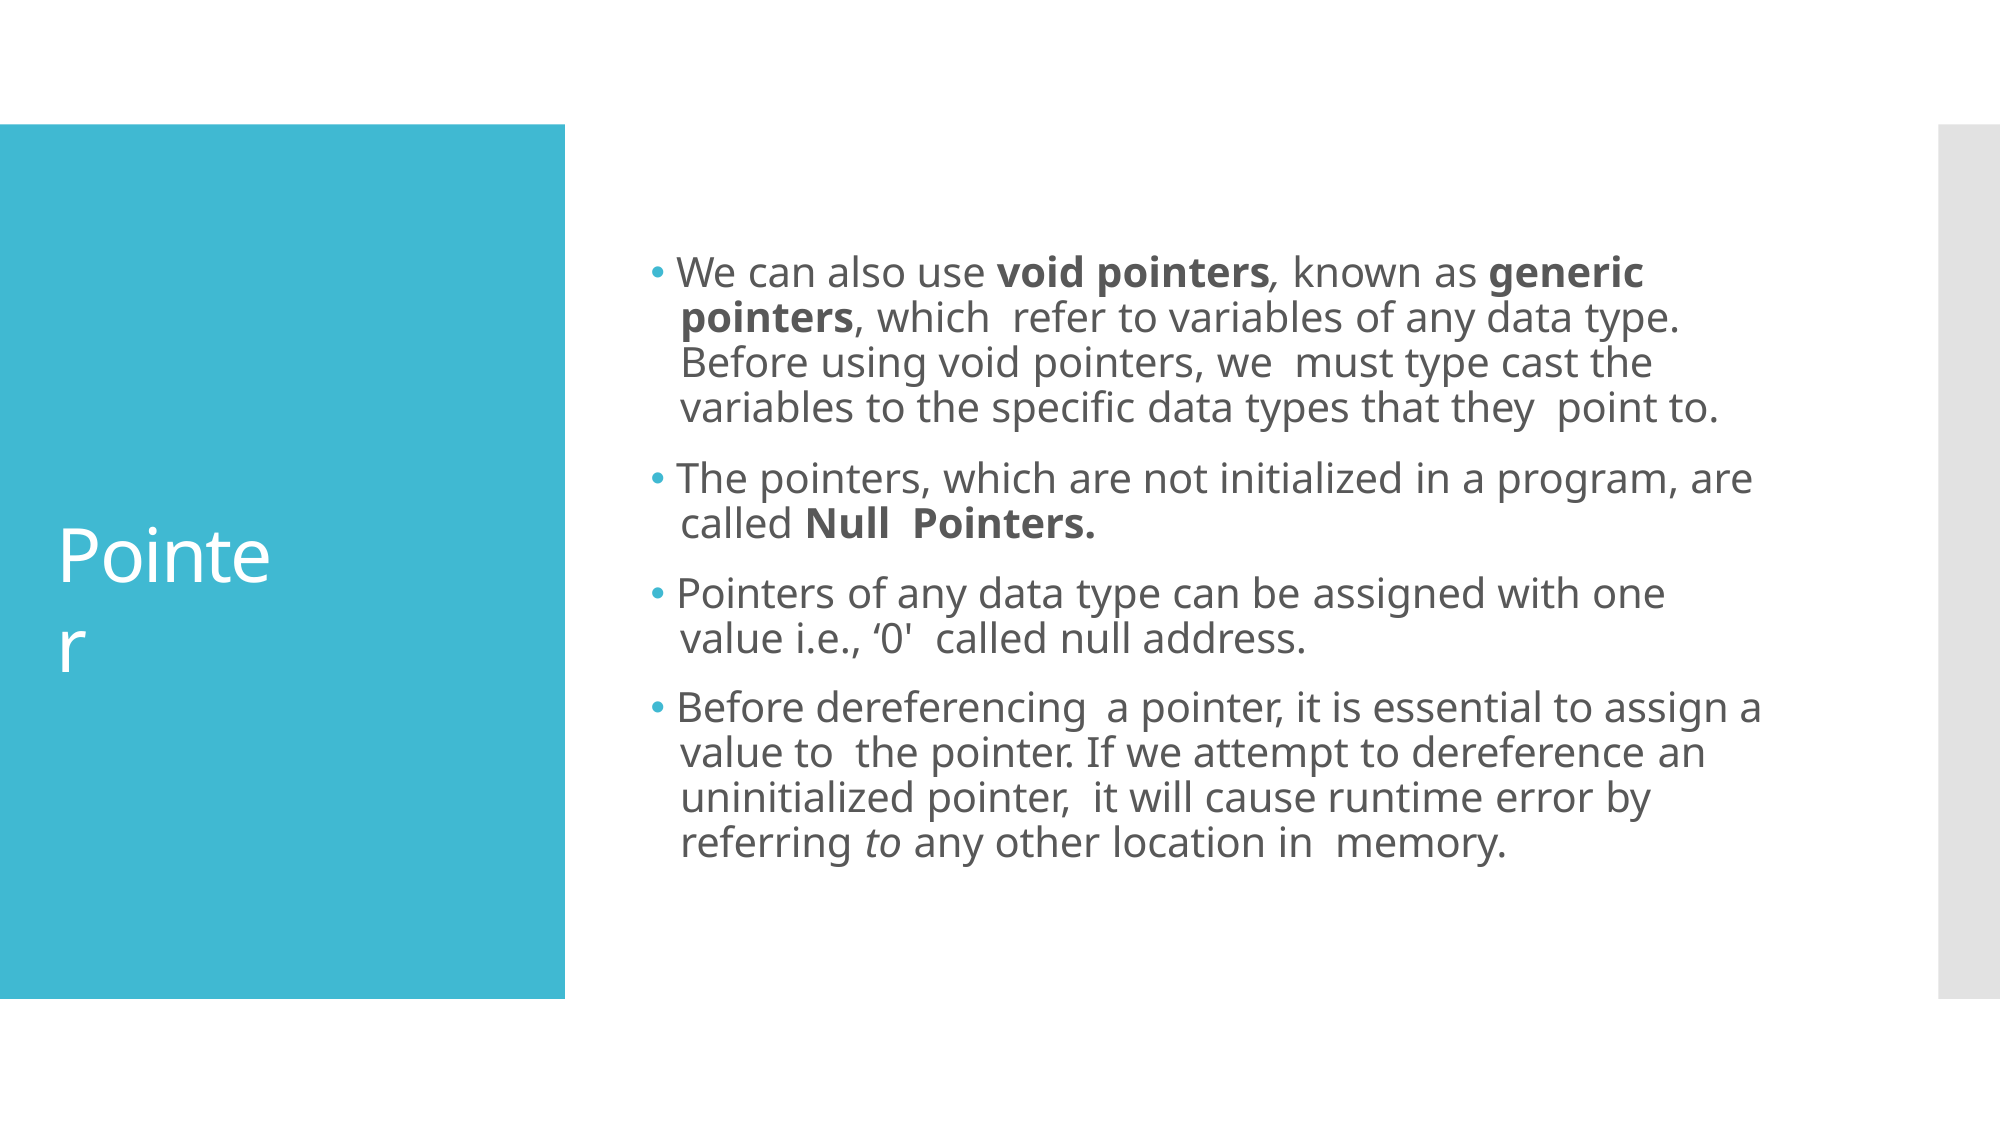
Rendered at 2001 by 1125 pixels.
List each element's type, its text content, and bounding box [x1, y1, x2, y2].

text_box Pointer [54, 505, 275, 688]
text_box 🞄 We can also use void pointers, known as generic pointers, which refer to variables of any data type. Before using void pointers, we must type cast the variables to the specific data types that they point to. 🞄 The pointers, which are not initialized in a program, are called Null Pointers. 🞄 Pointers of any data type can be assigned with one value i.e., ‘0' called null address. 🞄 Before dereferencing a pointer, it is essential to assign a value to the pointer. If we attempt to dereference an uninitialized pointer, it will cause runtime error by referring to any other location in memory. [647, 244, 1818, 867]
